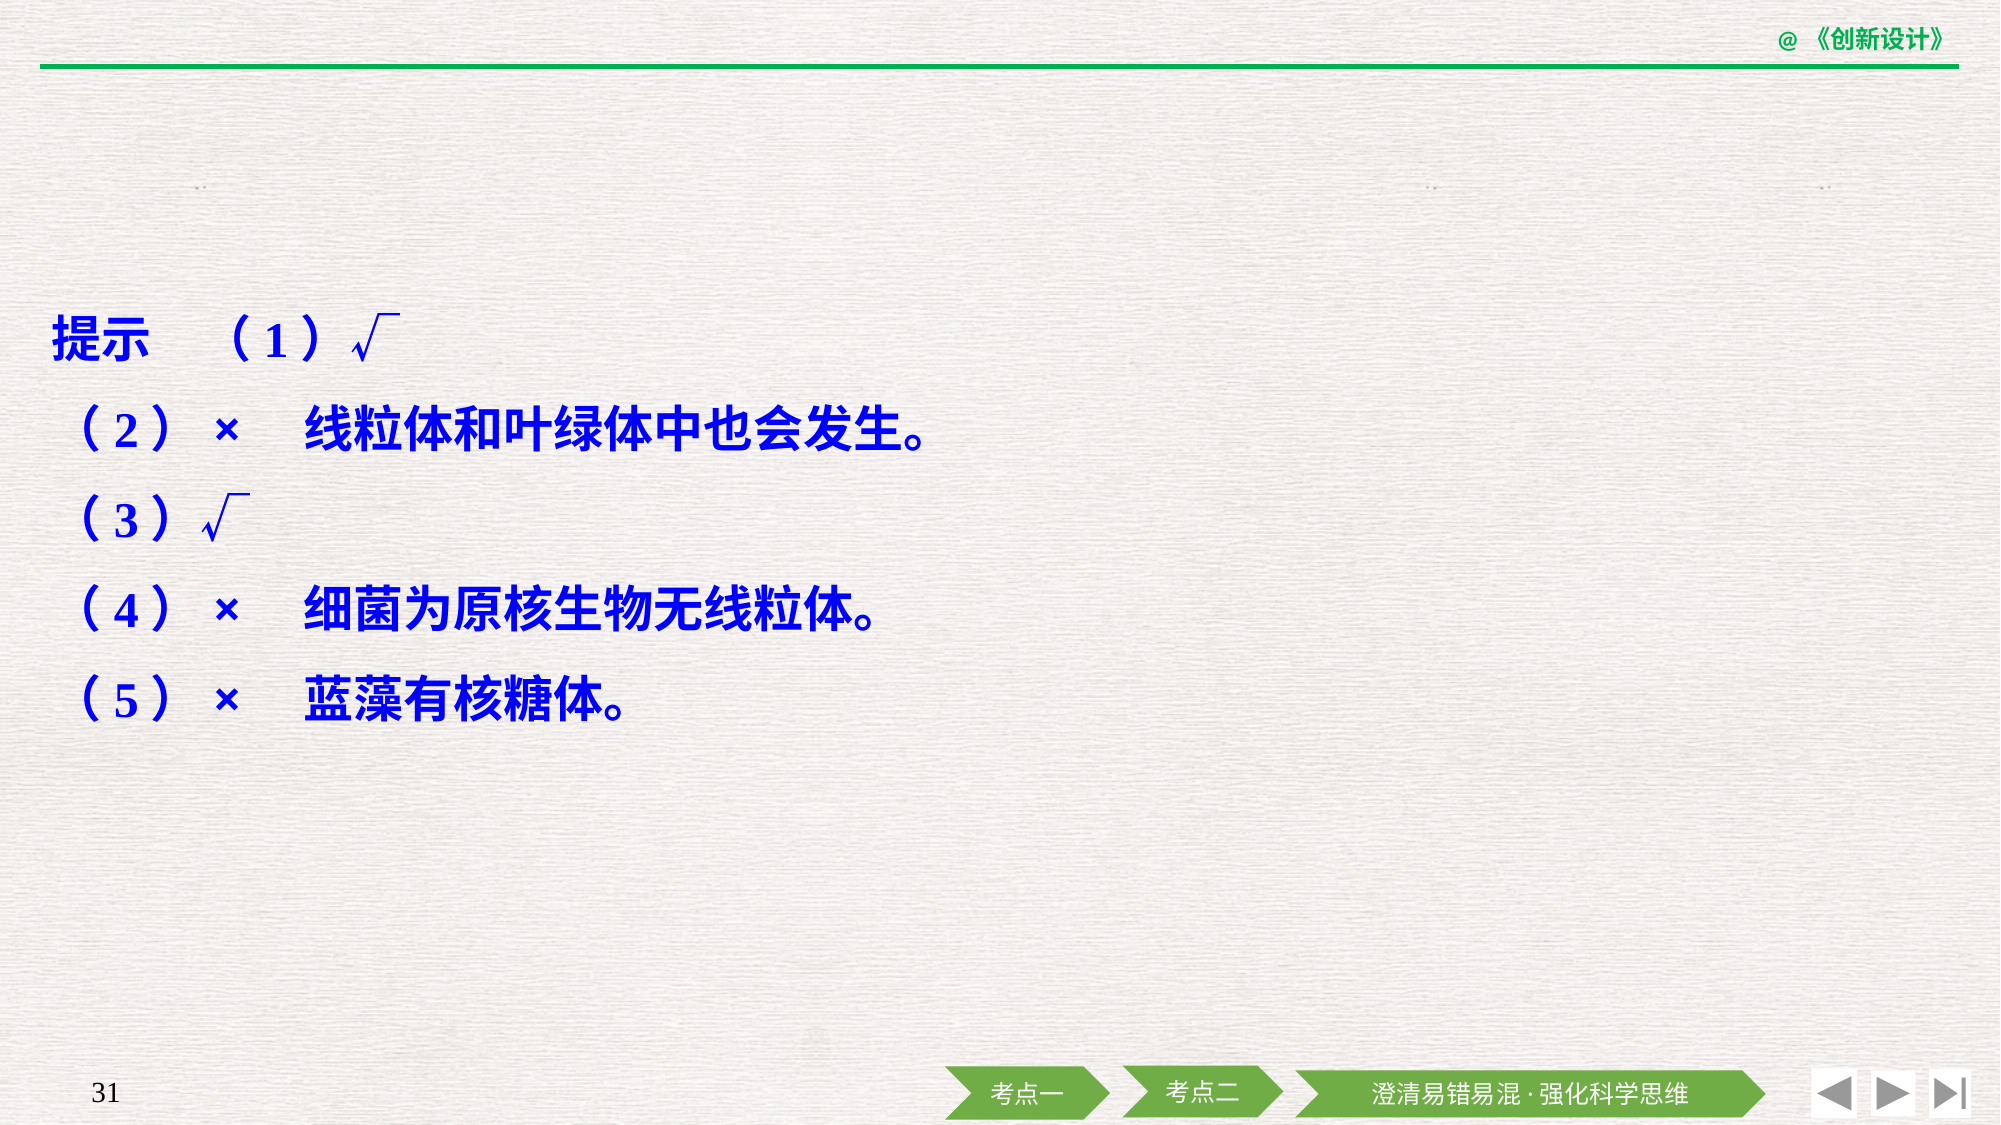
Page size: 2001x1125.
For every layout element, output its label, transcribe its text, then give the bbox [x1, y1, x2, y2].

text_box 提示 （1）√ （2）× 线粒体和叶绿体中也会发生。 （3）√ （4）× 细菌为原核生物无线粒体。 （5）× 蓝藻有核糖体。 [37, 270, 1948, 735]
picture [0, 0, 2000, 1125]
